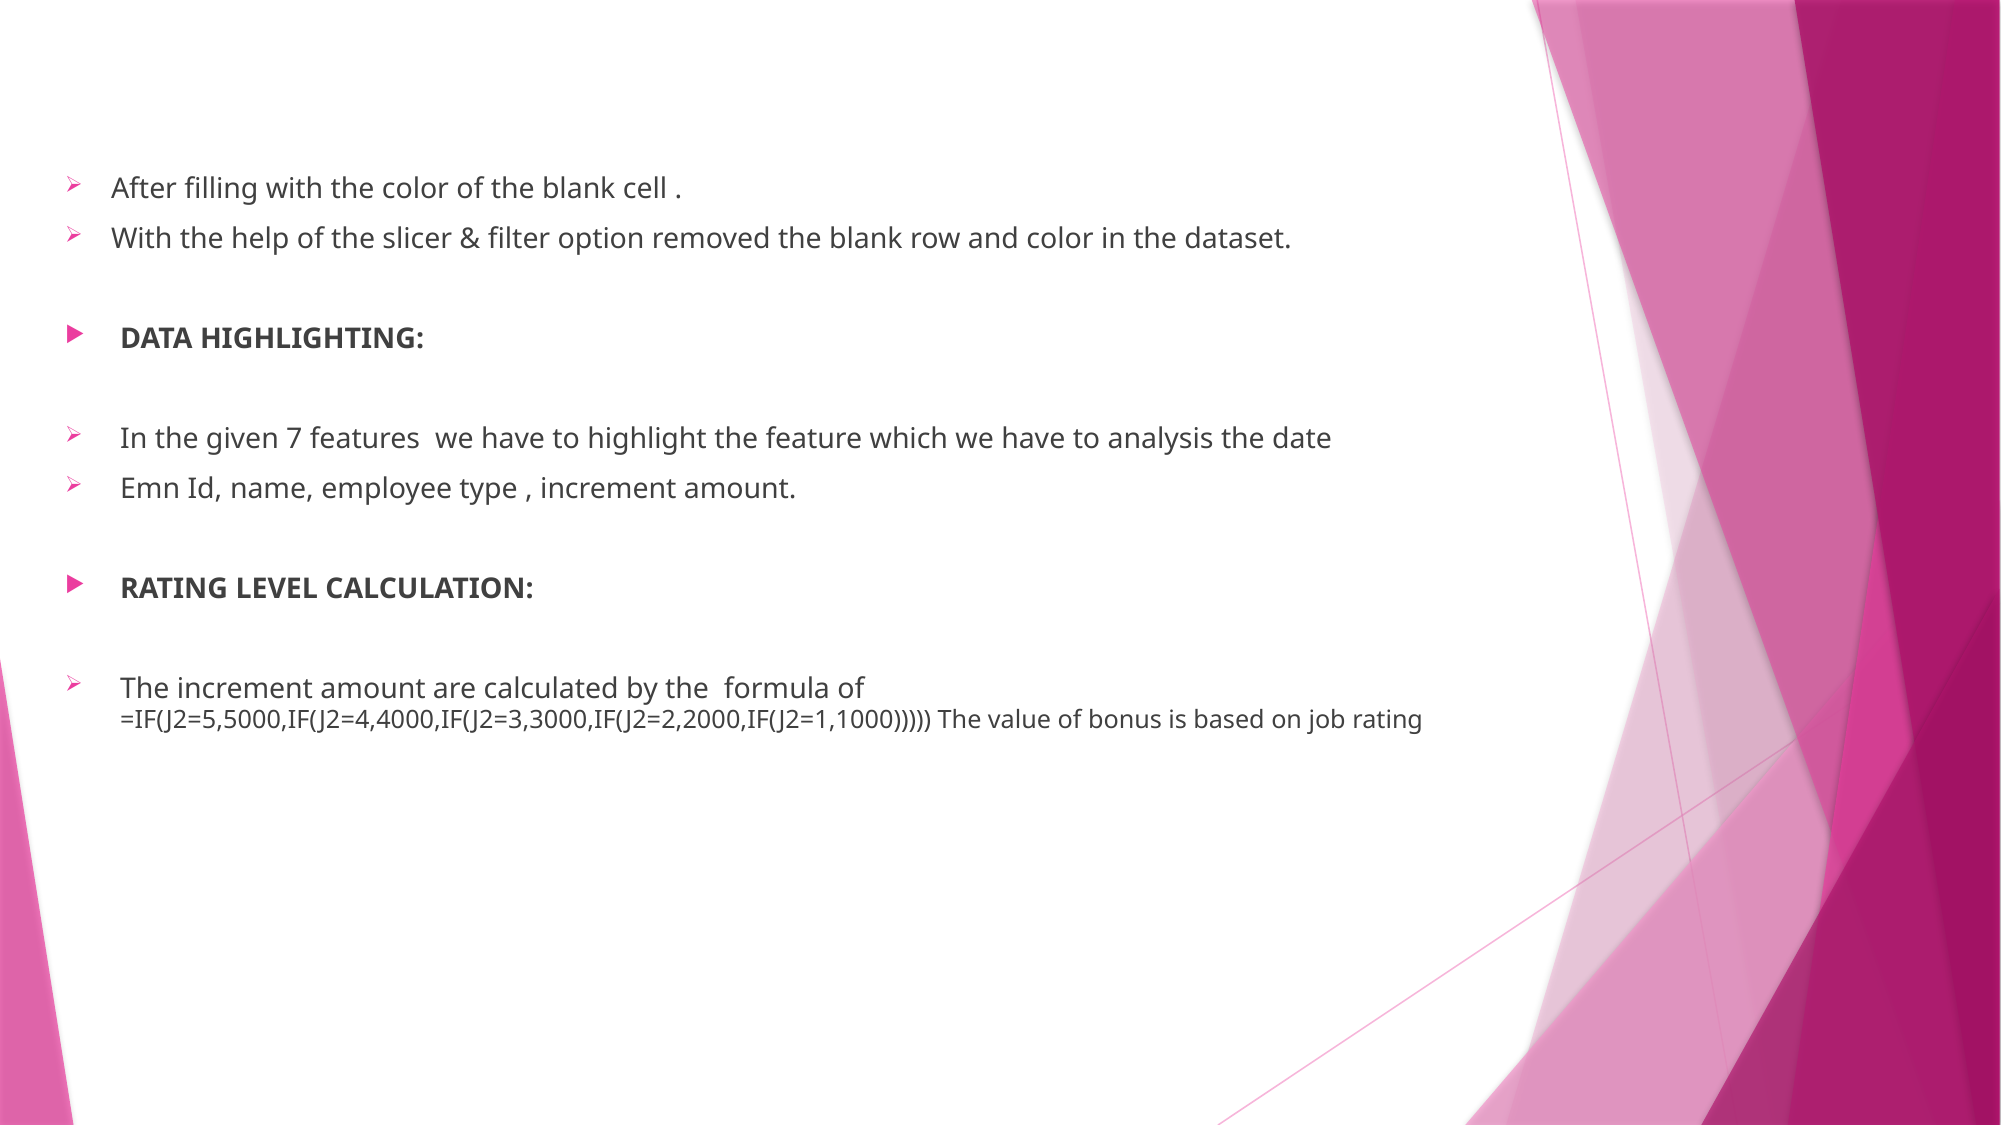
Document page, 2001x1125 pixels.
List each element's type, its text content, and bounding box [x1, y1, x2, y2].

list After filling with the color of the blank cell . With the help of the slicer & filter option removed the blank row and color in the dataset. DATA HIGHLIGHTING: In the given 7 features we have to highlight the feature which we have to analysis the date Emn Id, name, employee type , increment amount. RATING LEVEL CALCULATION: The increment amount are calculated by the formula of =IF(J2=5,5000,IF(J2=4,4000,IF(J2=3,3000,IF(J2=2,2000,IF(J2=1,1000))))) The value of bonus is based on job rating [50, 162, 1613, 744]
